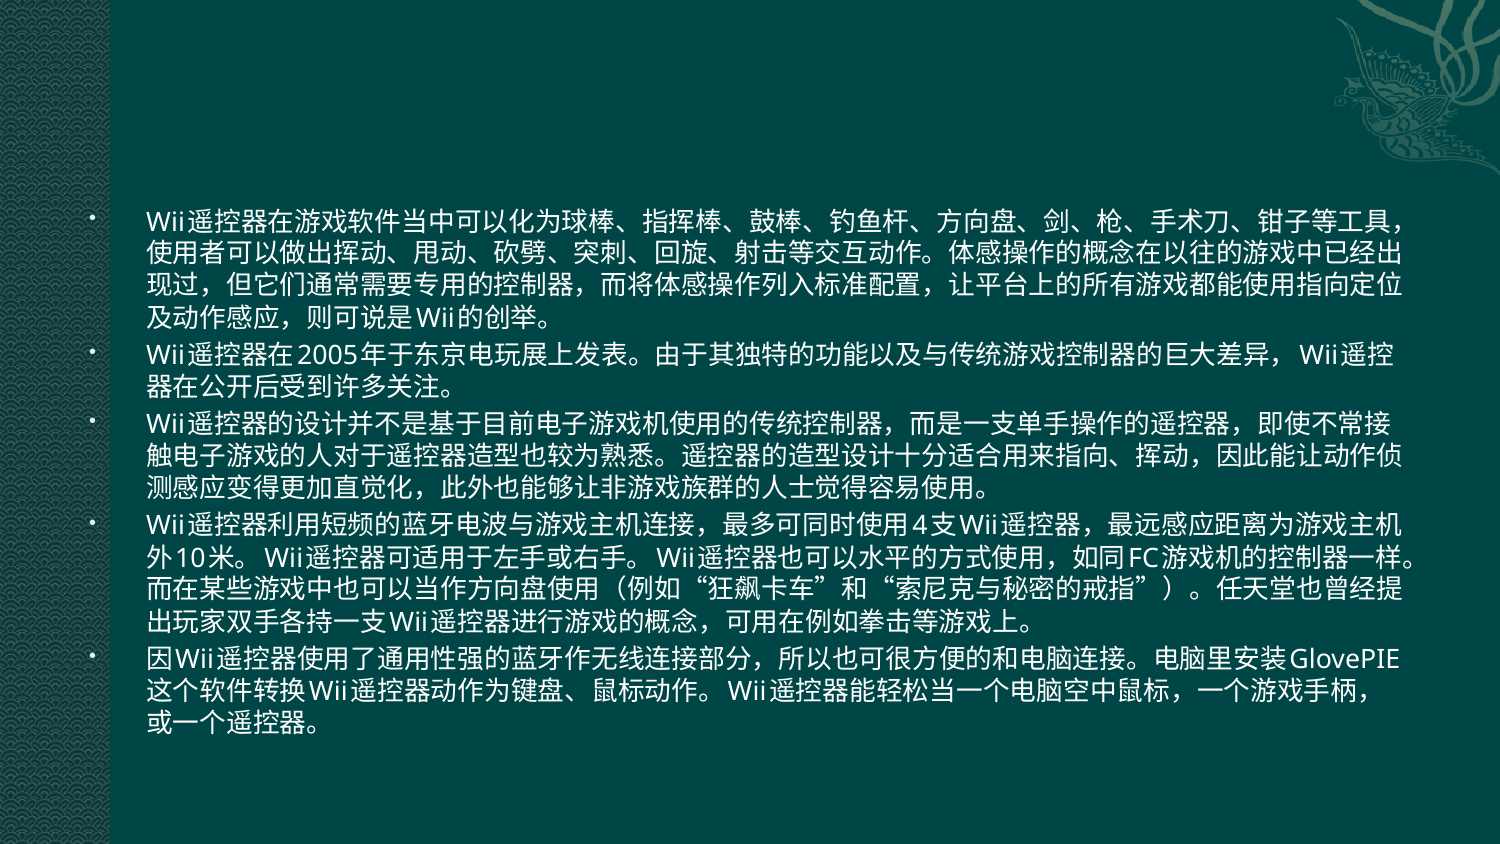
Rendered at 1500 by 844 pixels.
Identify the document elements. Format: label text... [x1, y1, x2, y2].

picture [0, 0, 110, 844]
list Wii遥控器在游戏软件当中可以化为球棒、指挥棒、鼓棒、钓鱼杆、方向盘、剑、枪、手术刀、钳子等工具，使用者可以做出挥动、甩动、砍劈、突刺、回旋、射击等交互动作。体感操作的概念在以往的游戏中已经出现过，但它们通常需要专用的控制器，而将体感操作列入标准配置，让平台上的所有游戏都能使用指向定位及动作感应，则可说是Wii的创举。 Wii遥控器在2005年于东京电玩展上发表。由于其独特的功能以及与传统游戏控制器的巨大差异，Wii遥控器在公开后受到许多关注。 Wii遥控器的设计并不是基于目前电子游戏机使用的传统控制器，而是一支单手操作的遥控器，即使不常接触电子游戏的人对于遥控器造型也较为熟悉。遥控器的造型设计十分适合用来指向、挥动，因此能让动作侦测感应变得更加直觉化，此外也能够让非游戏族群的人士觉得容易使用。 Wii遥控器利用短频的蓝牙电波与游戏主机连接，最多可同时使用4支Wii遥控器，最远感应距离为游戏主机外10米。Wii遥控器可适用于左手或右手。Wii遥控器也可以水平的方式使用，如同FC游戏机的控制器一样。而在某些游戏中也可以当作方向盘使用（例如“狂飙卡车”和“索尼克与秘密的戒指”）。任天堂也曾经提出玩家双手各持一支Wii遥控器进行游戏的概念，可用在例如拳击等游戏上。 因Wii遥控器使用了通用性强的蓝牙作无线连接部分，所以也可很方便的和电脑连接。电脑里安装GlovePIE这个软件转换Wii遥控器动作为键盘、鼠标动作。Wii遥控器能轻松当一个电脑空中鼠标，一个游戏手柄，或一个遥控器。 [75, 196, 1425, 754]
